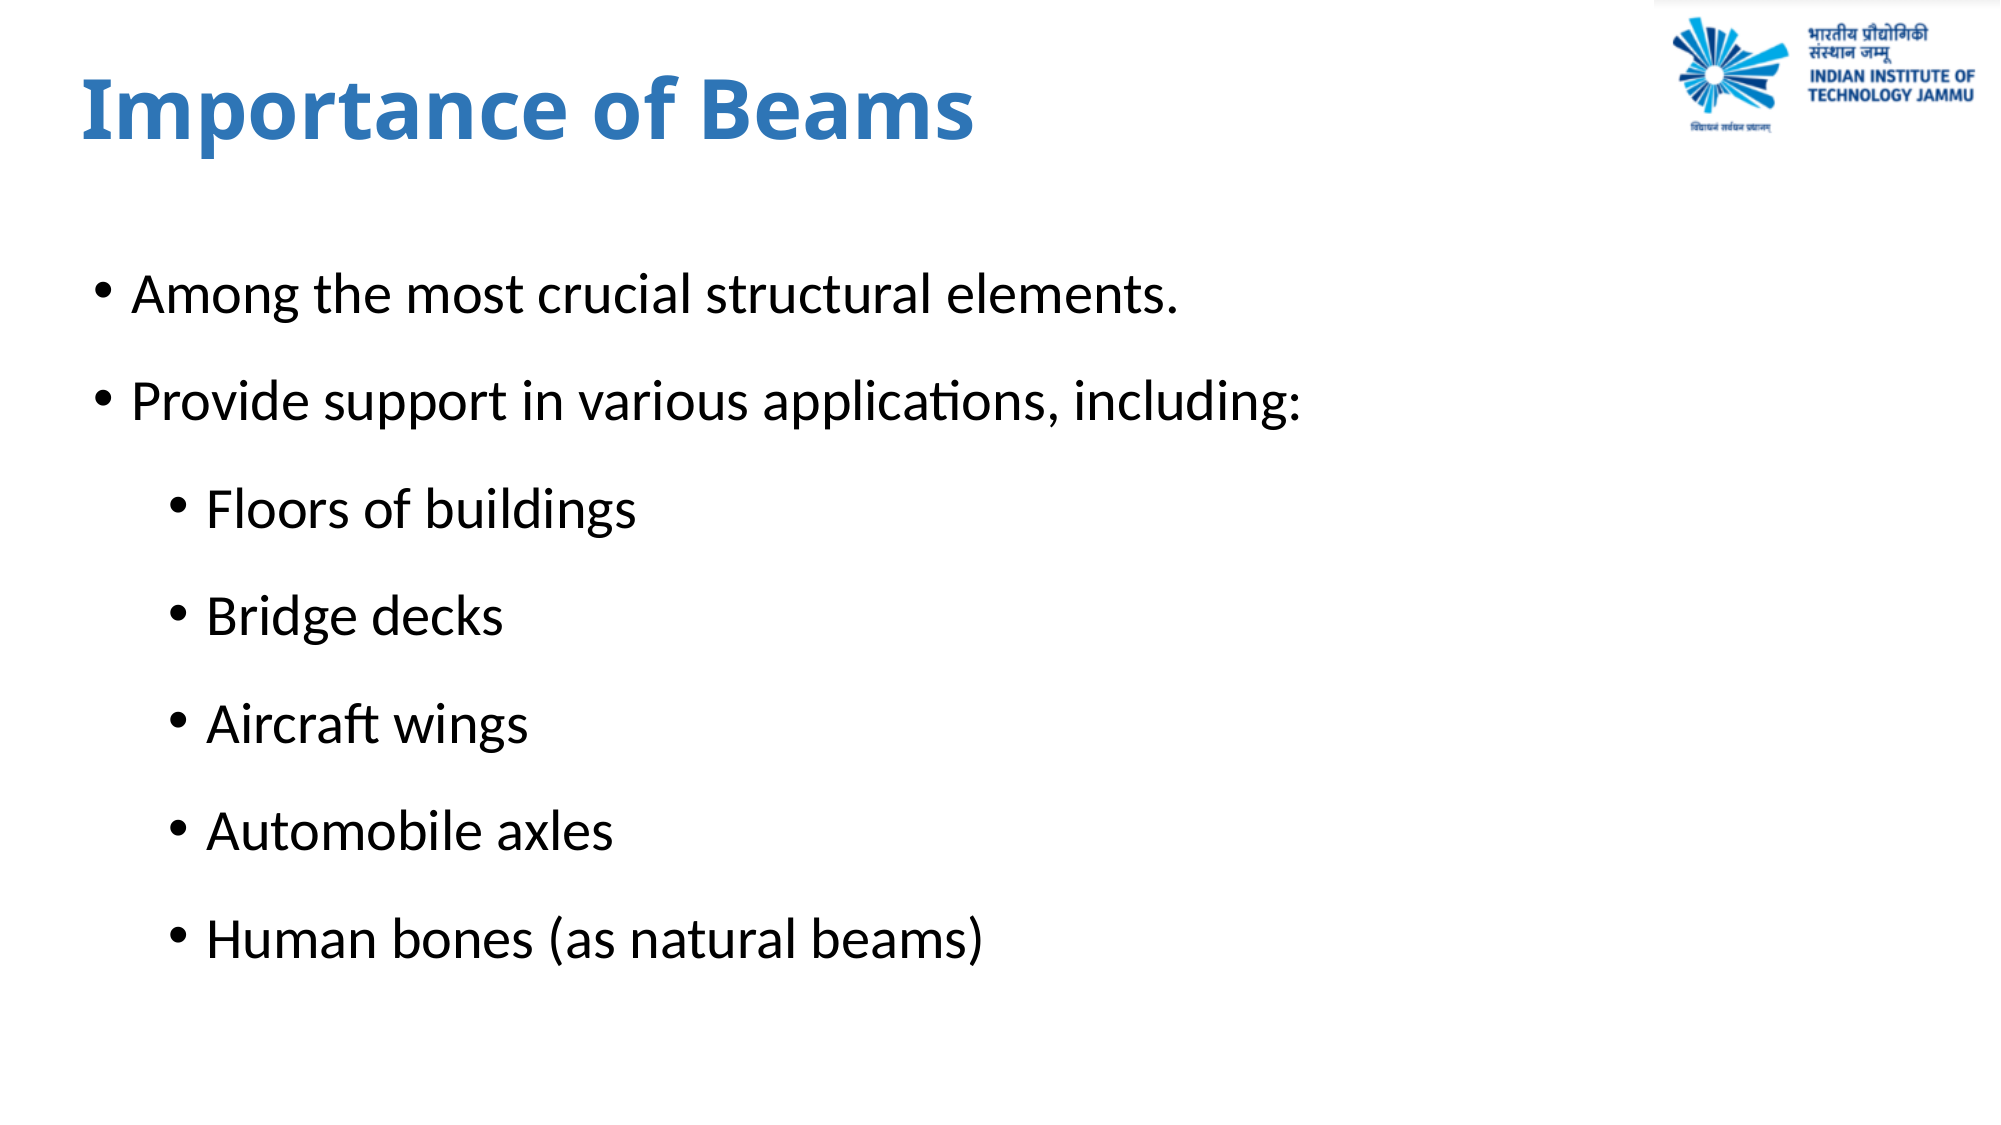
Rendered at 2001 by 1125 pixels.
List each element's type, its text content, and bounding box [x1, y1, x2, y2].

list Among the most crucial structural elements. Provide support in various applications, including: Floors of buildings Bridge decks Aircraft wings Automobile axles Human bones (as natural beams) [78, 247, 1460, 1038]
picture [1654, 0, 2000, 147]
title Importance of Beams [66, 29, 1792, 196]
